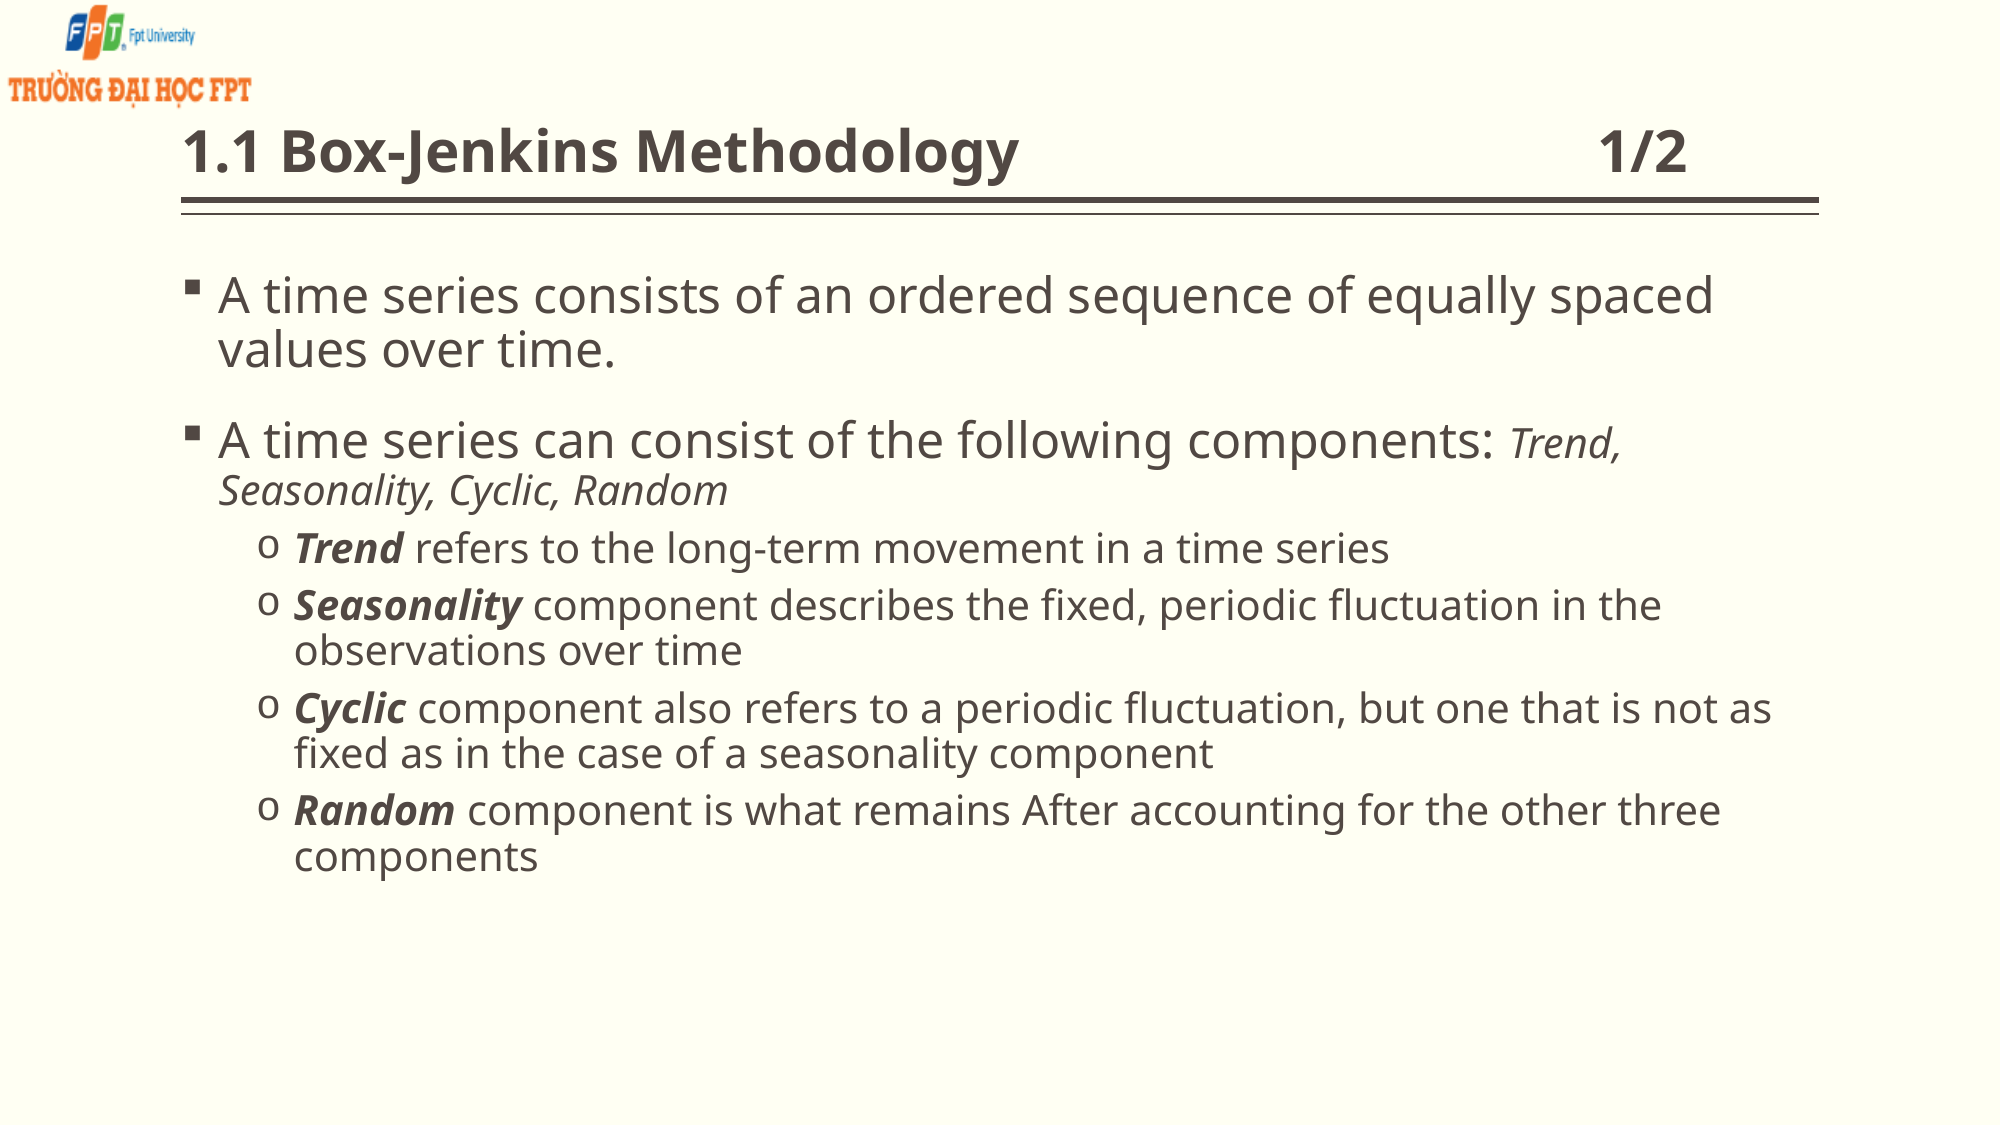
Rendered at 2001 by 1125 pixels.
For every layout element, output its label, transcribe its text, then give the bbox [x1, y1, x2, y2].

picture [0, 0, 272, 122]
list A time series consists of an ordered sequence of equally spaced values over time. A time series can consist of the following components: Trend, Seasonality, Cyclic, Random Trend refers to the long-term movement in a time series Seasonality component describes the fixed, periodic fluctuation in the observations over time Cyclic component also refers to a periodic fluctuation, but one that is not as fixed as in the case of a seasonality component Random component is what remains After accounting for the other three components [181, 262, 1819, 1013]
title 1.1 Box-Jenkins Methodology 1/2 [181, 12, 1819, 193]
